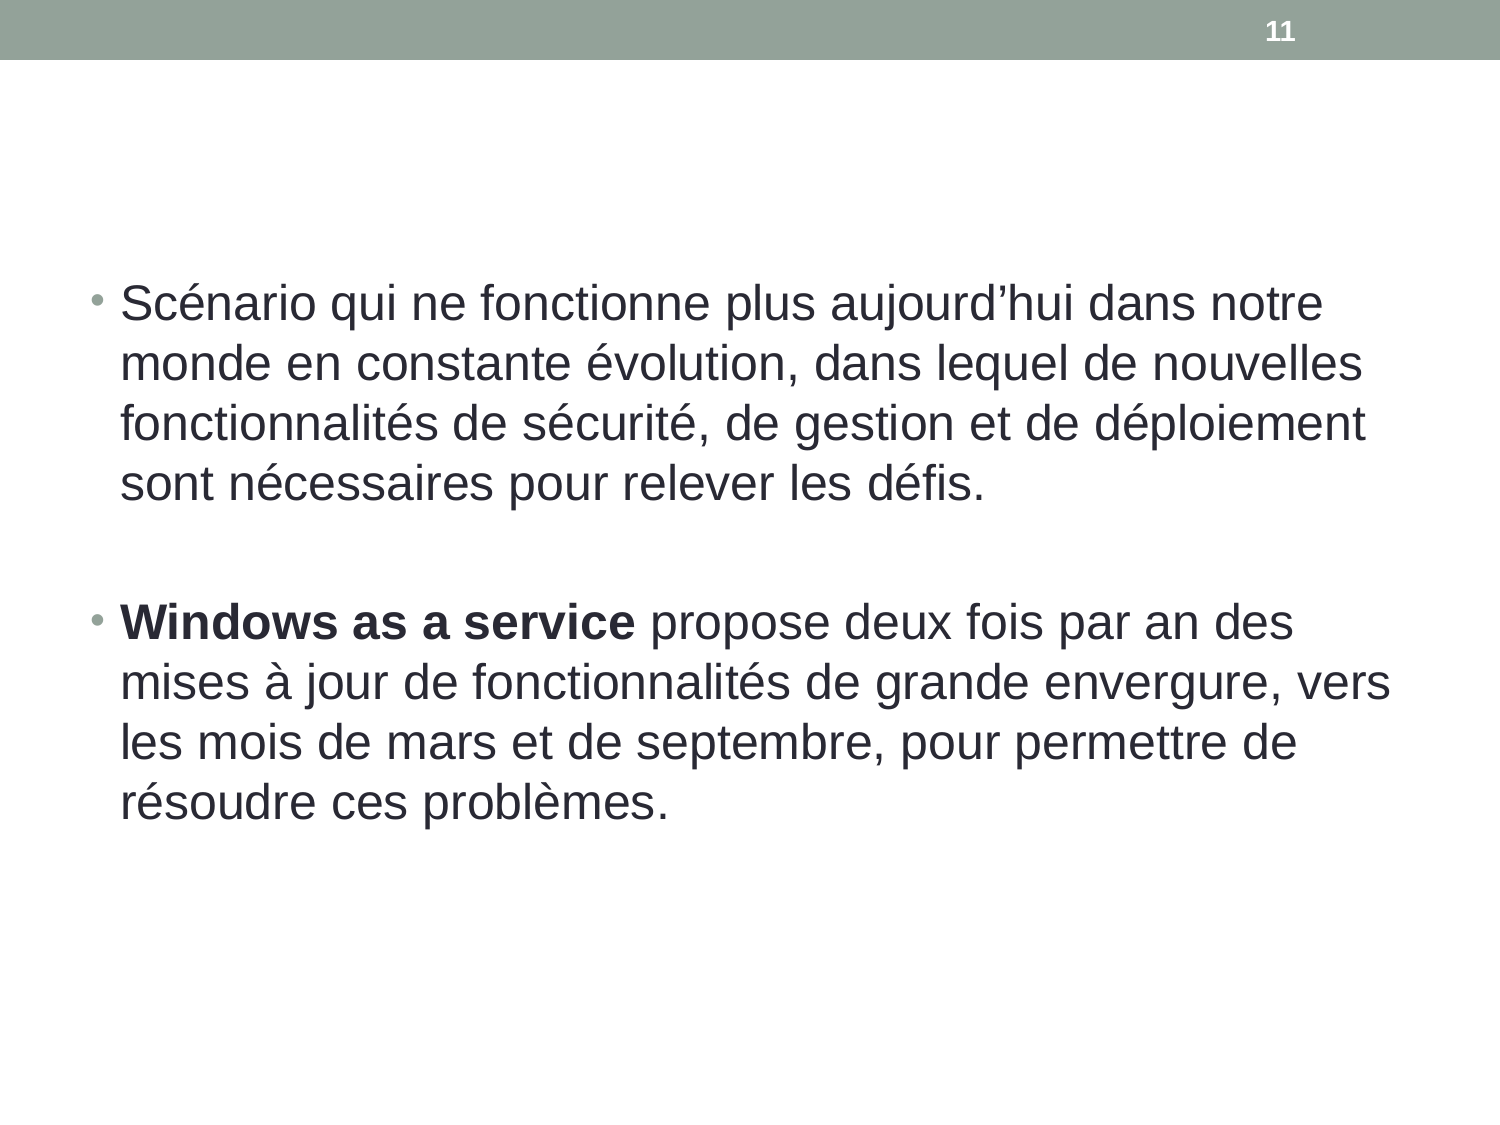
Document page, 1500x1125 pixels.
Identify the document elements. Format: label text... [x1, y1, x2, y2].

slide_number 11 [1250, 3, 1425, 57]
list Scénario qui ne fonctionne plus aujourd’hui dans notre monde en constante évolution, dans lequel de nouvelles fonctionnalités de sécurité, de gestion et de déploiement sont nécessaires pour relever les défis. Windows as a service propose deux fois par an des mises à jour de fonctionnalités de grande envergure, vers les mois de mars et de septembre, pour permettre de résoudre ces problèmes. [75, 262, 1425, 1063]
